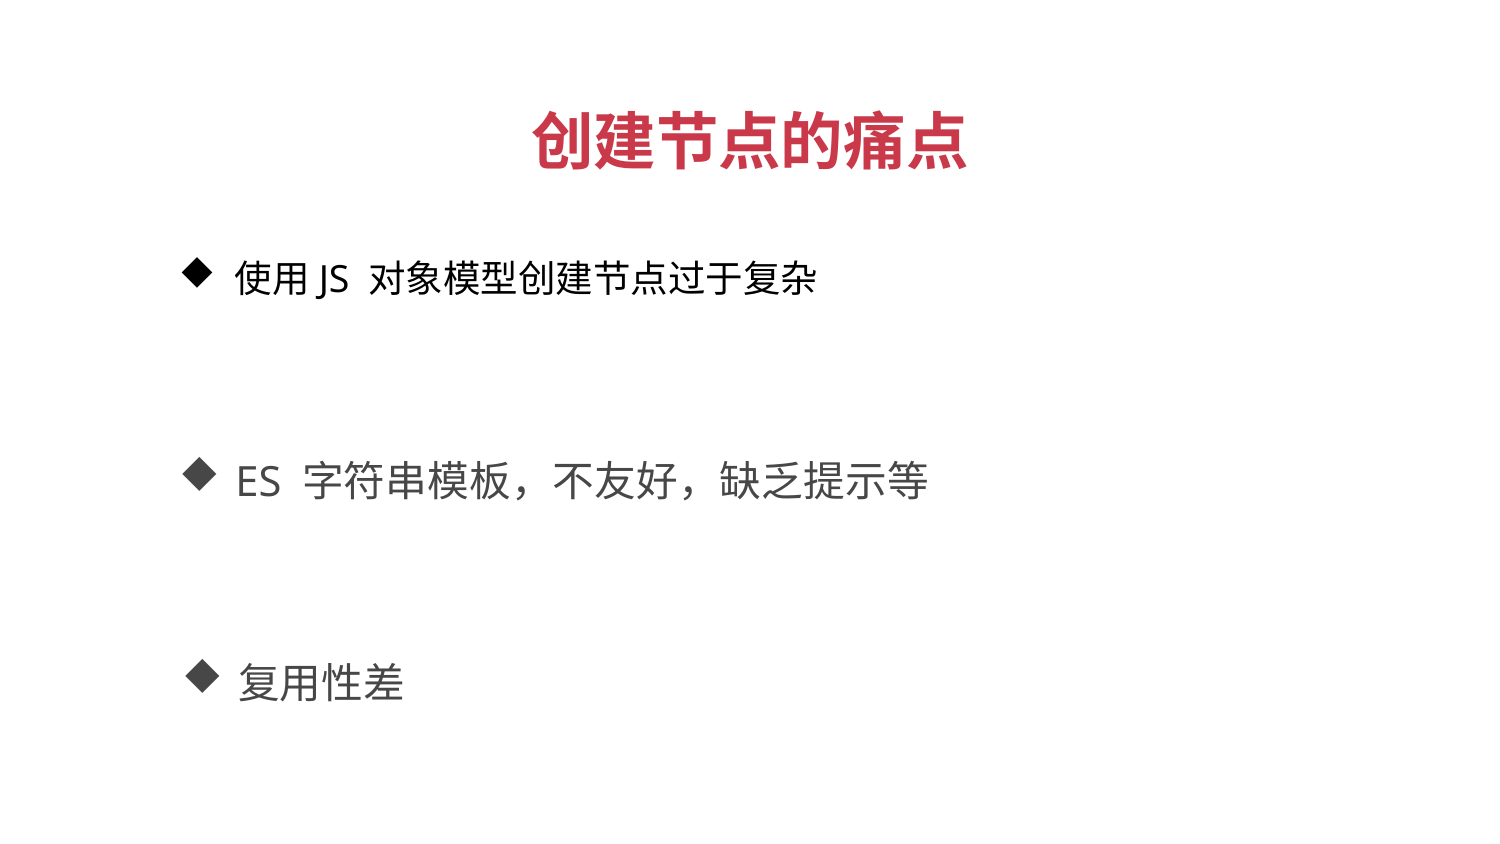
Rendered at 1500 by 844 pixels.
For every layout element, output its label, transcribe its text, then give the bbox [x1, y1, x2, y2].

text_box 复用性差 [91, 649, 1497, 715]
text_box 创建节点的痛点 [516, 94, 984, 185]
text_box 使用JS 对象模型创建节点过于复杂 [88, 247, 1494, 308]
text_box ES 字符串模板，不友好，缺乏提示等 [89, 447, 1495, 513]
